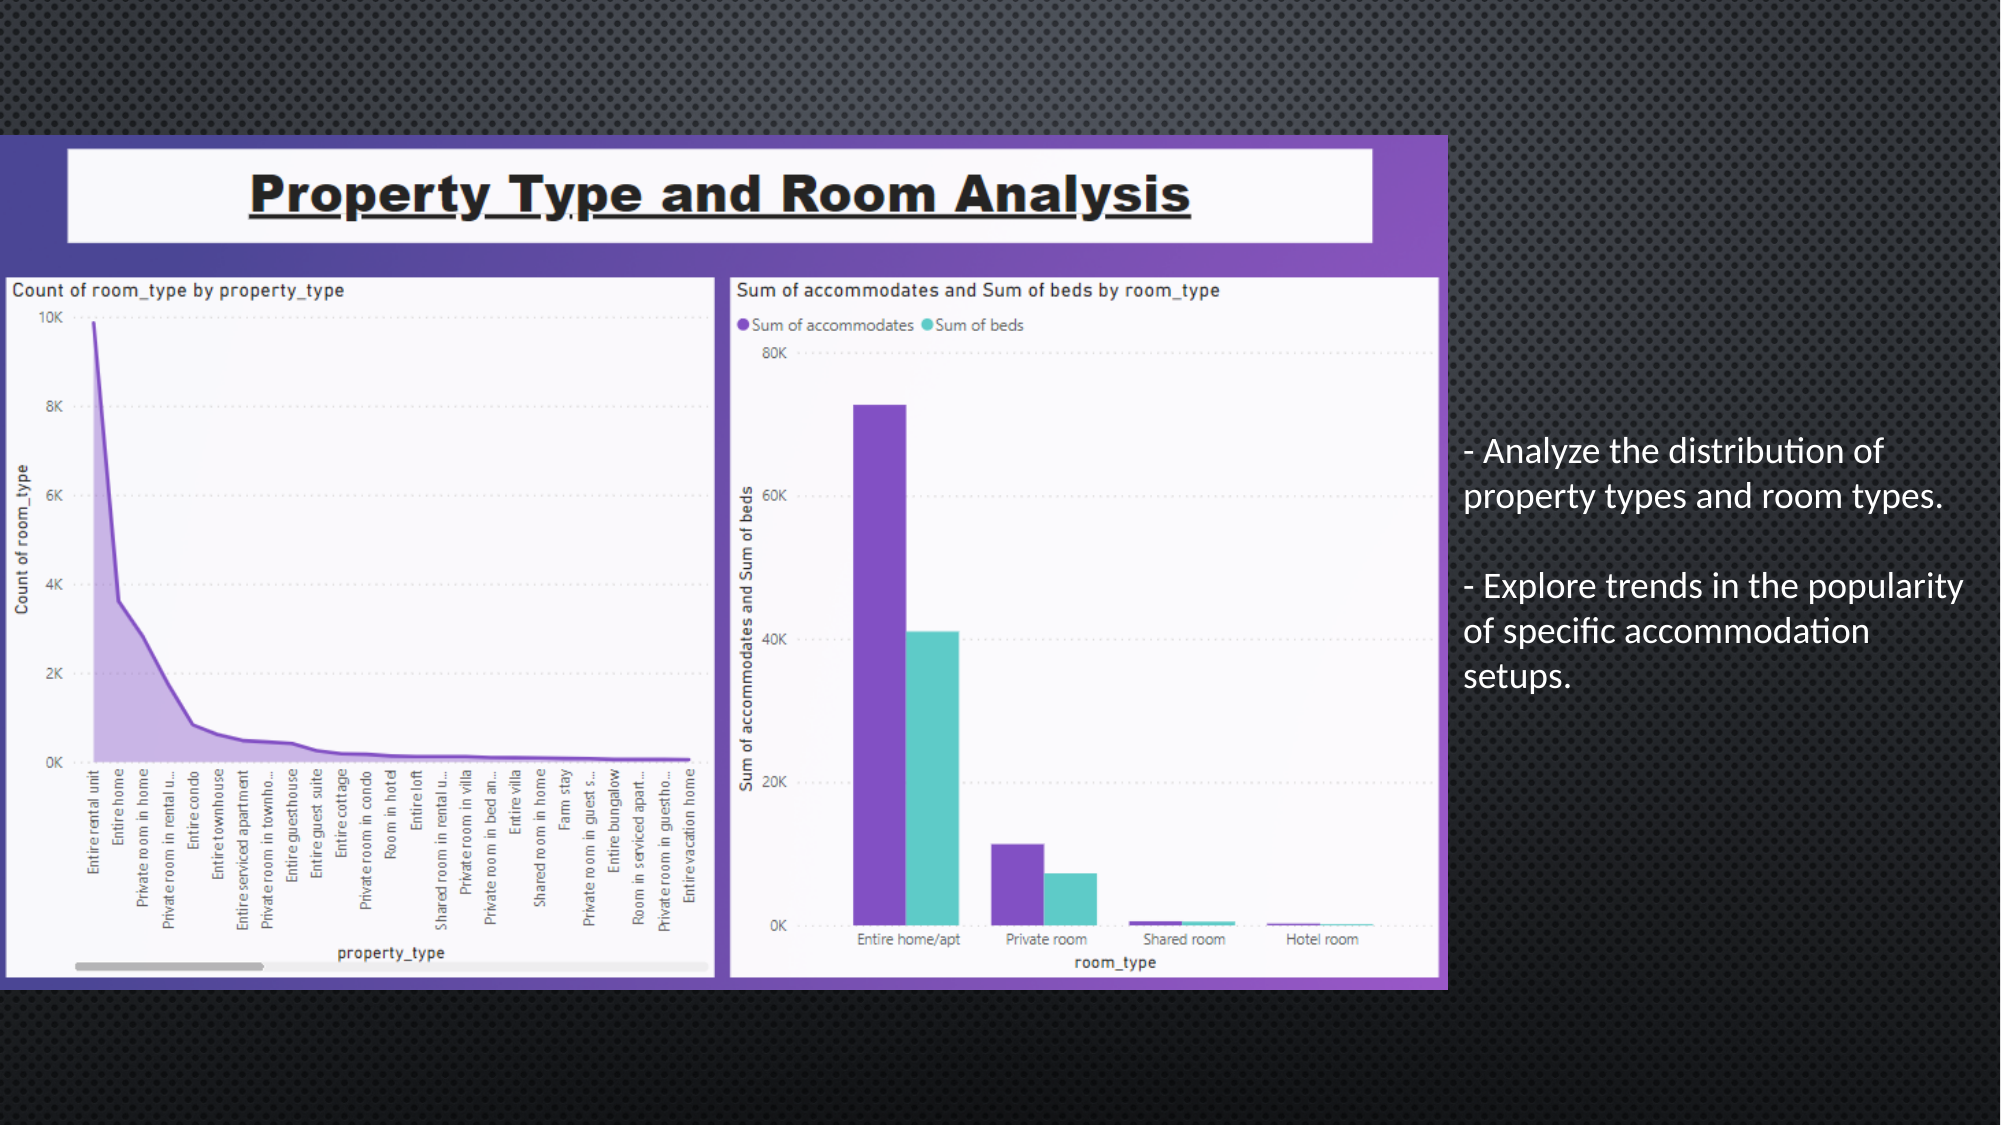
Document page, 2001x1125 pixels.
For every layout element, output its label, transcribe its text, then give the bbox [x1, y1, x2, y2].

text_box - Analyze the distribution of property types and room types. - Explore trends in the popularity of specific accommodation setups. [1449, 418, 2000, 704]
picture [0, 135, 1449, 990]
